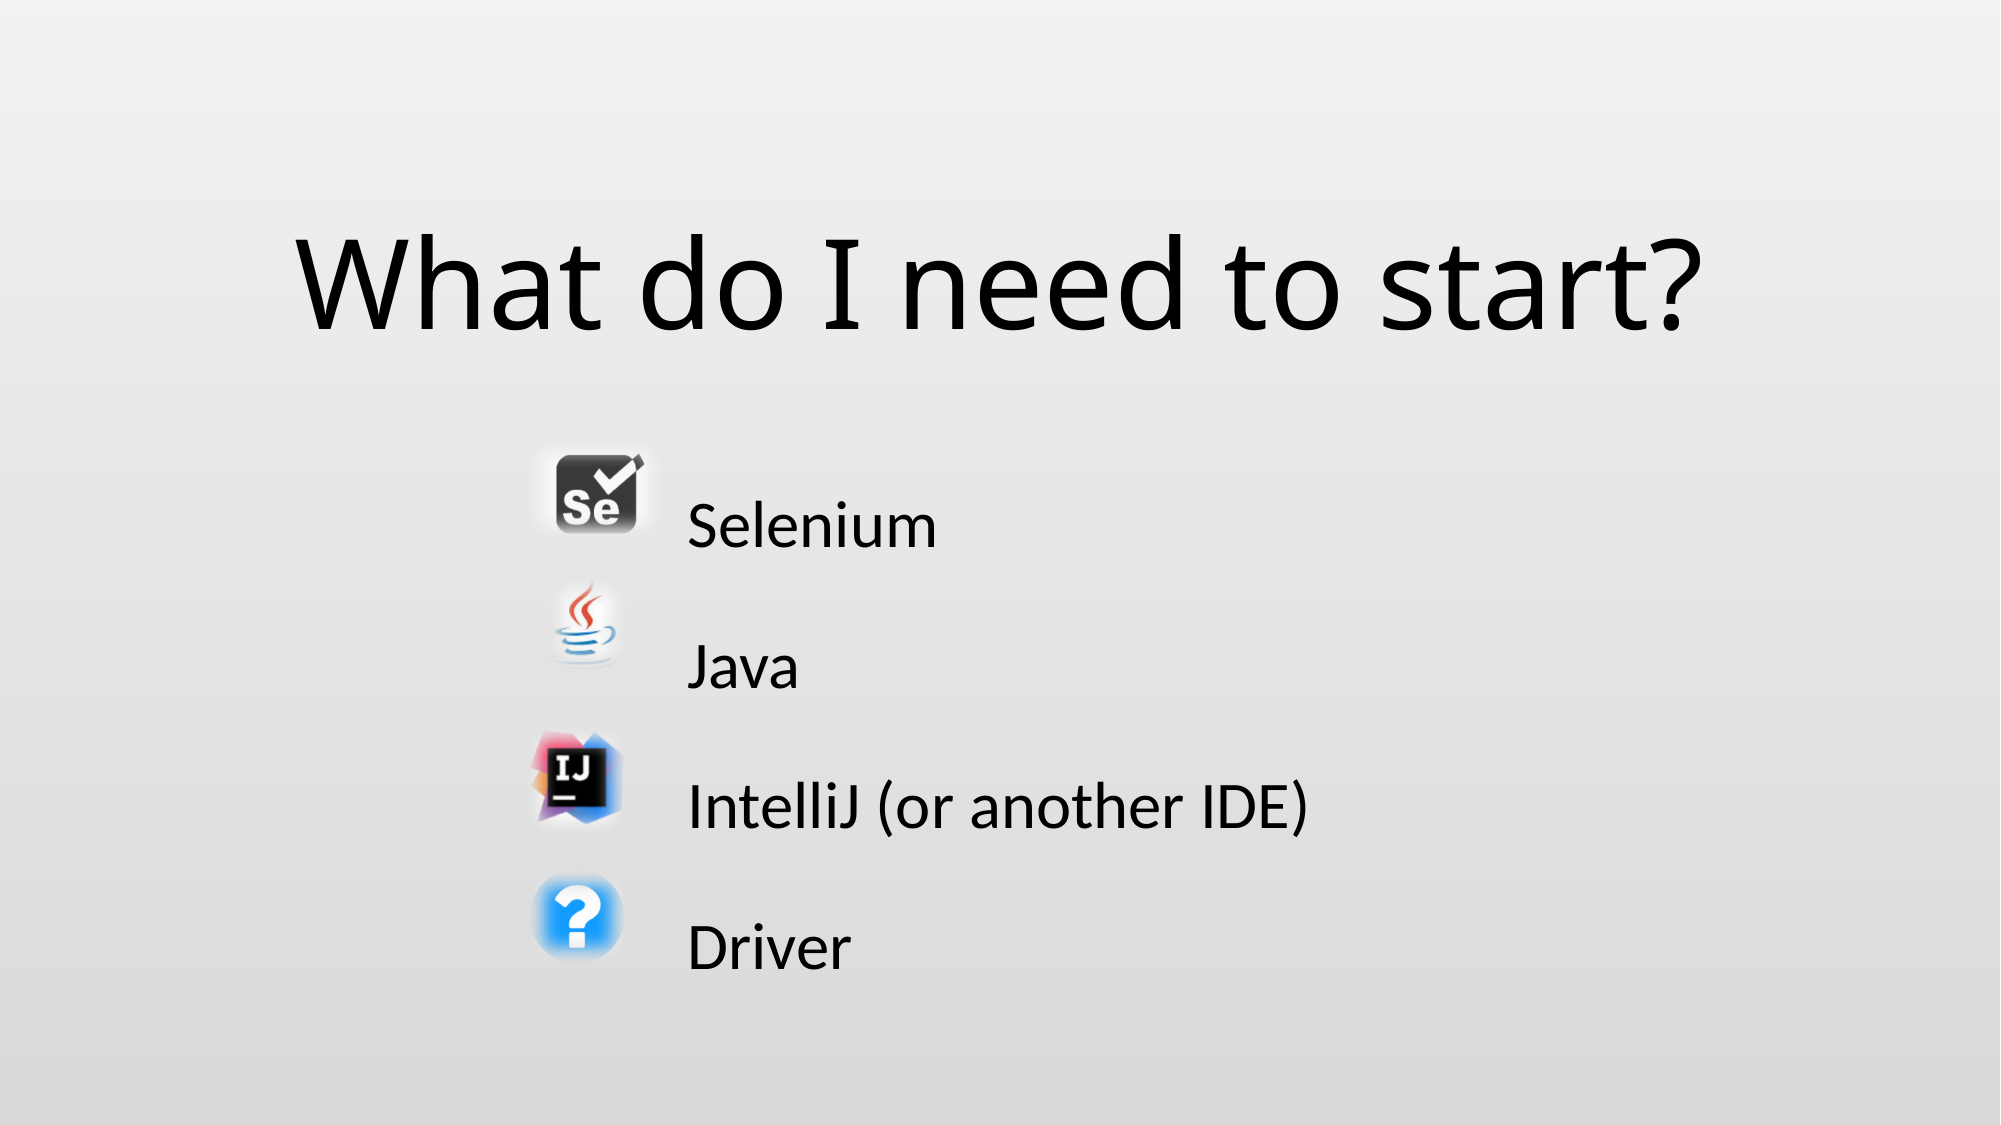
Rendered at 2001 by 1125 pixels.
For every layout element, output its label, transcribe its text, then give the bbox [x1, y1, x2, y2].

picture [545, 573, 629, 673]
picture [522, 723, 629, 840]
subtitle Selenium Java IntelliJ (or another IDE) Driver [522, 433, 1416, 984]
picture [522, 433, 668, 545]
title What do I need to start? [249, 158, 1750, 365]
picture [526, 868, 630, 966]
